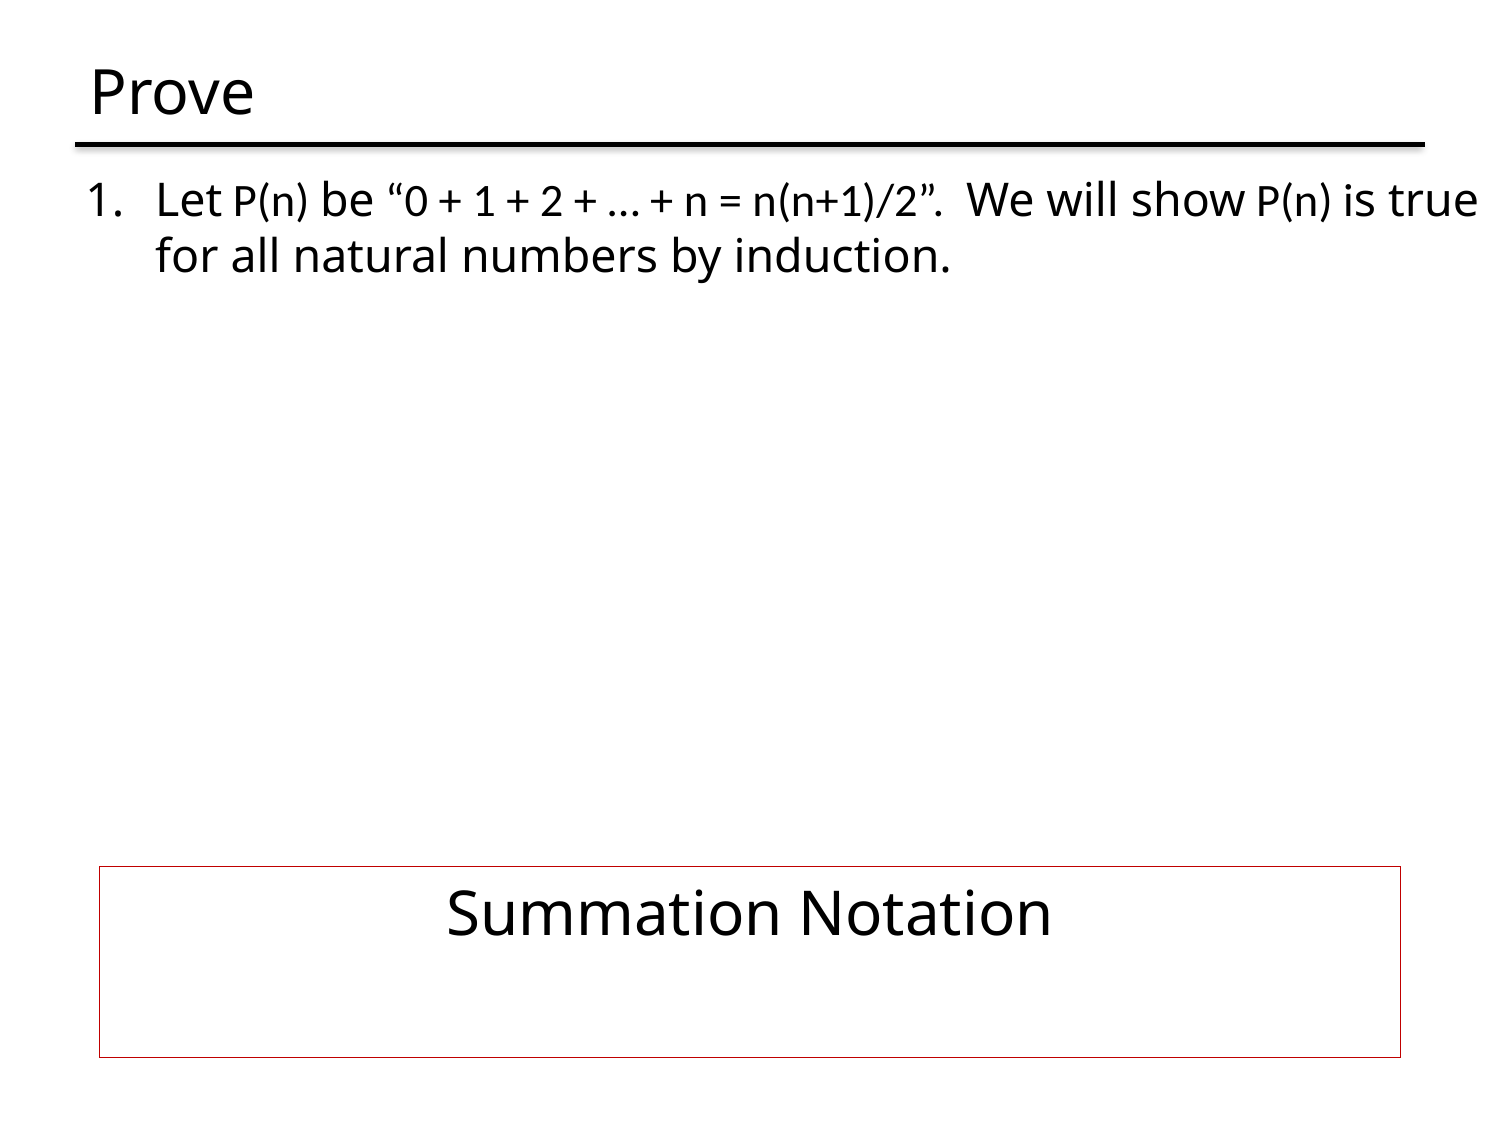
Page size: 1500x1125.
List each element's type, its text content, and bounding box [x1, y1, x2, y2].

list Let P(n) be “0 + 1 + 2 + … + n = n(n+1)/2”. We will show P(n) is true for all natural numbers by induction. Base Case (n=0): 0 = 0(0+1)/2. Therefore P(0) is true. Induction Hypothesis: Suppose that P(k) is true for some arbitrary integer k ≥ 0. Induction Step: Goal: Show P(k+1), i.e. show 1 + 2 + … + (n+1) = (n+1)(n+2)/2 1 + 2 + … + n = n(n+1)/2 by IH Adding n+1 to both sides, we get: 1 + 2 + … + n + (n+1) = n(n+1)/2 + (n+1) Now n(n+1)/2 + (n+1) = (n+1)(n/2 + 1) = (n+1)(n+2)/2. So, we have 1 + 2 + … + n + (n+1) = (n+1)(n+2)/2, which is exactly P(k+1). 5. Thus P(k) is true for all k ∈ℕ, by induction. [62, 162, 1500, 1074]
